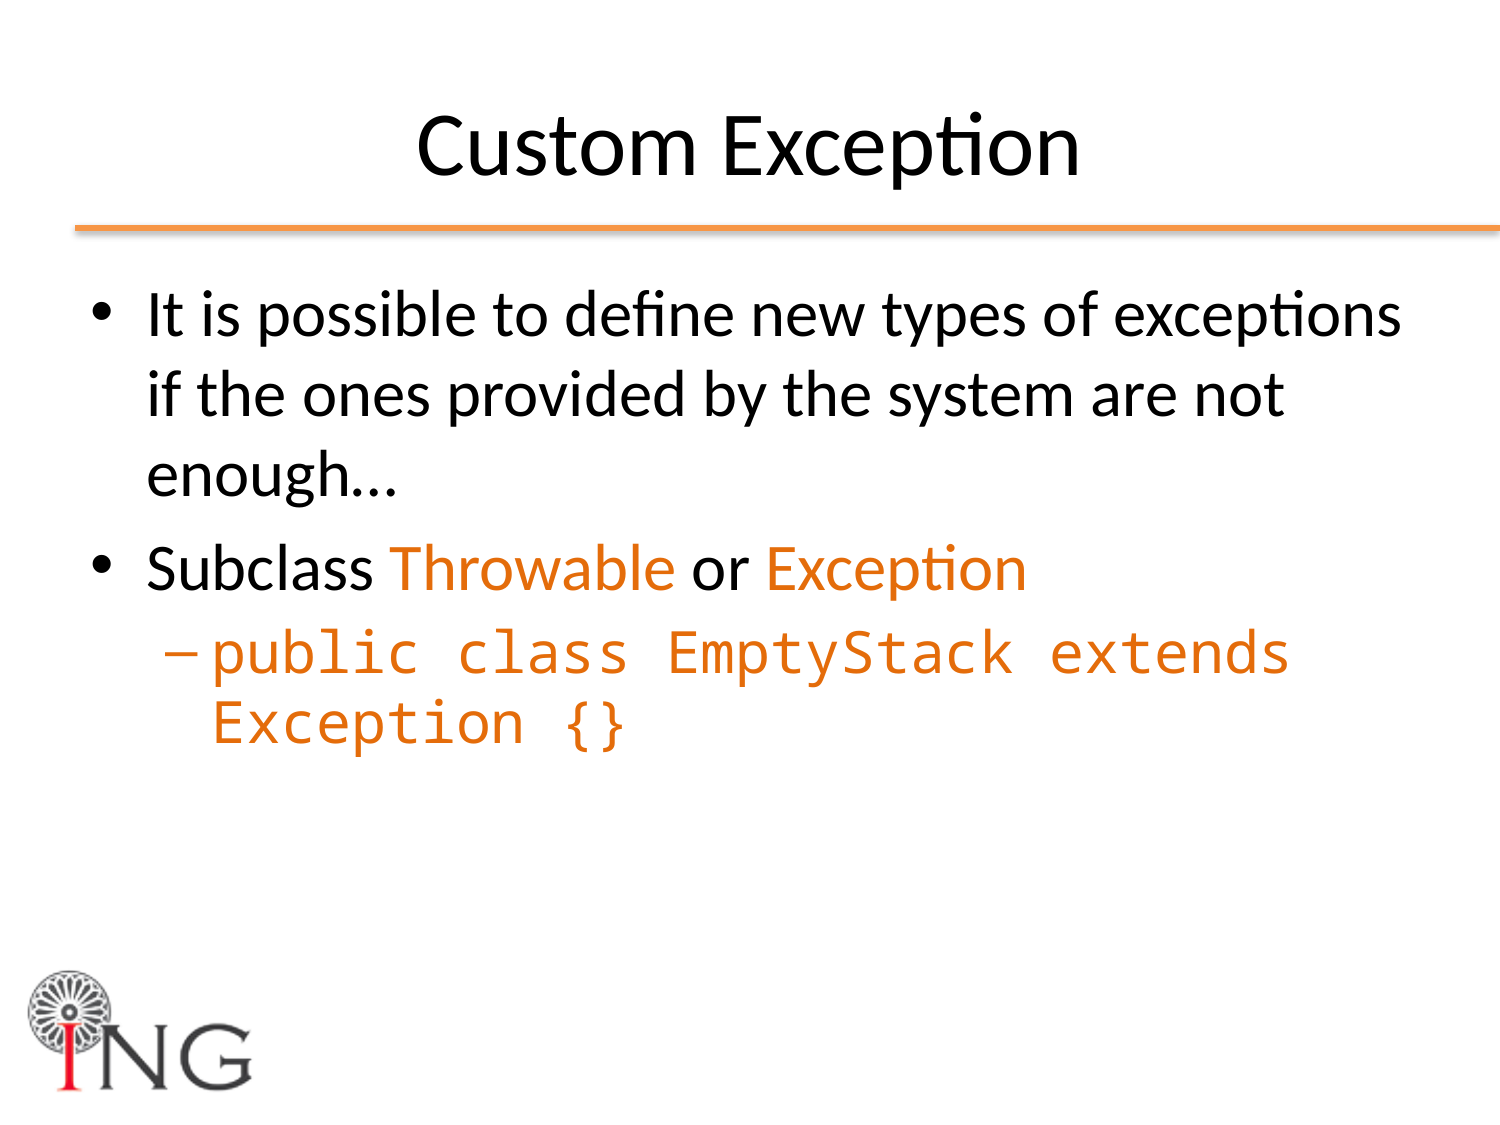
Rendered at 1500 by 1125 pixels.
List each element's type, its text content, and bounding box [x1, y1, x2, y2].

picture [3, 948, 281, 1124]
list It is possible to define new types of exceptions if the ones provided by the system are not enough… Subclass Throwable or Exception public class EmptyStack extends Exception {} [75, 262, 1425, 1005]
title Custom Exception [75, 45, 1425, 233]
